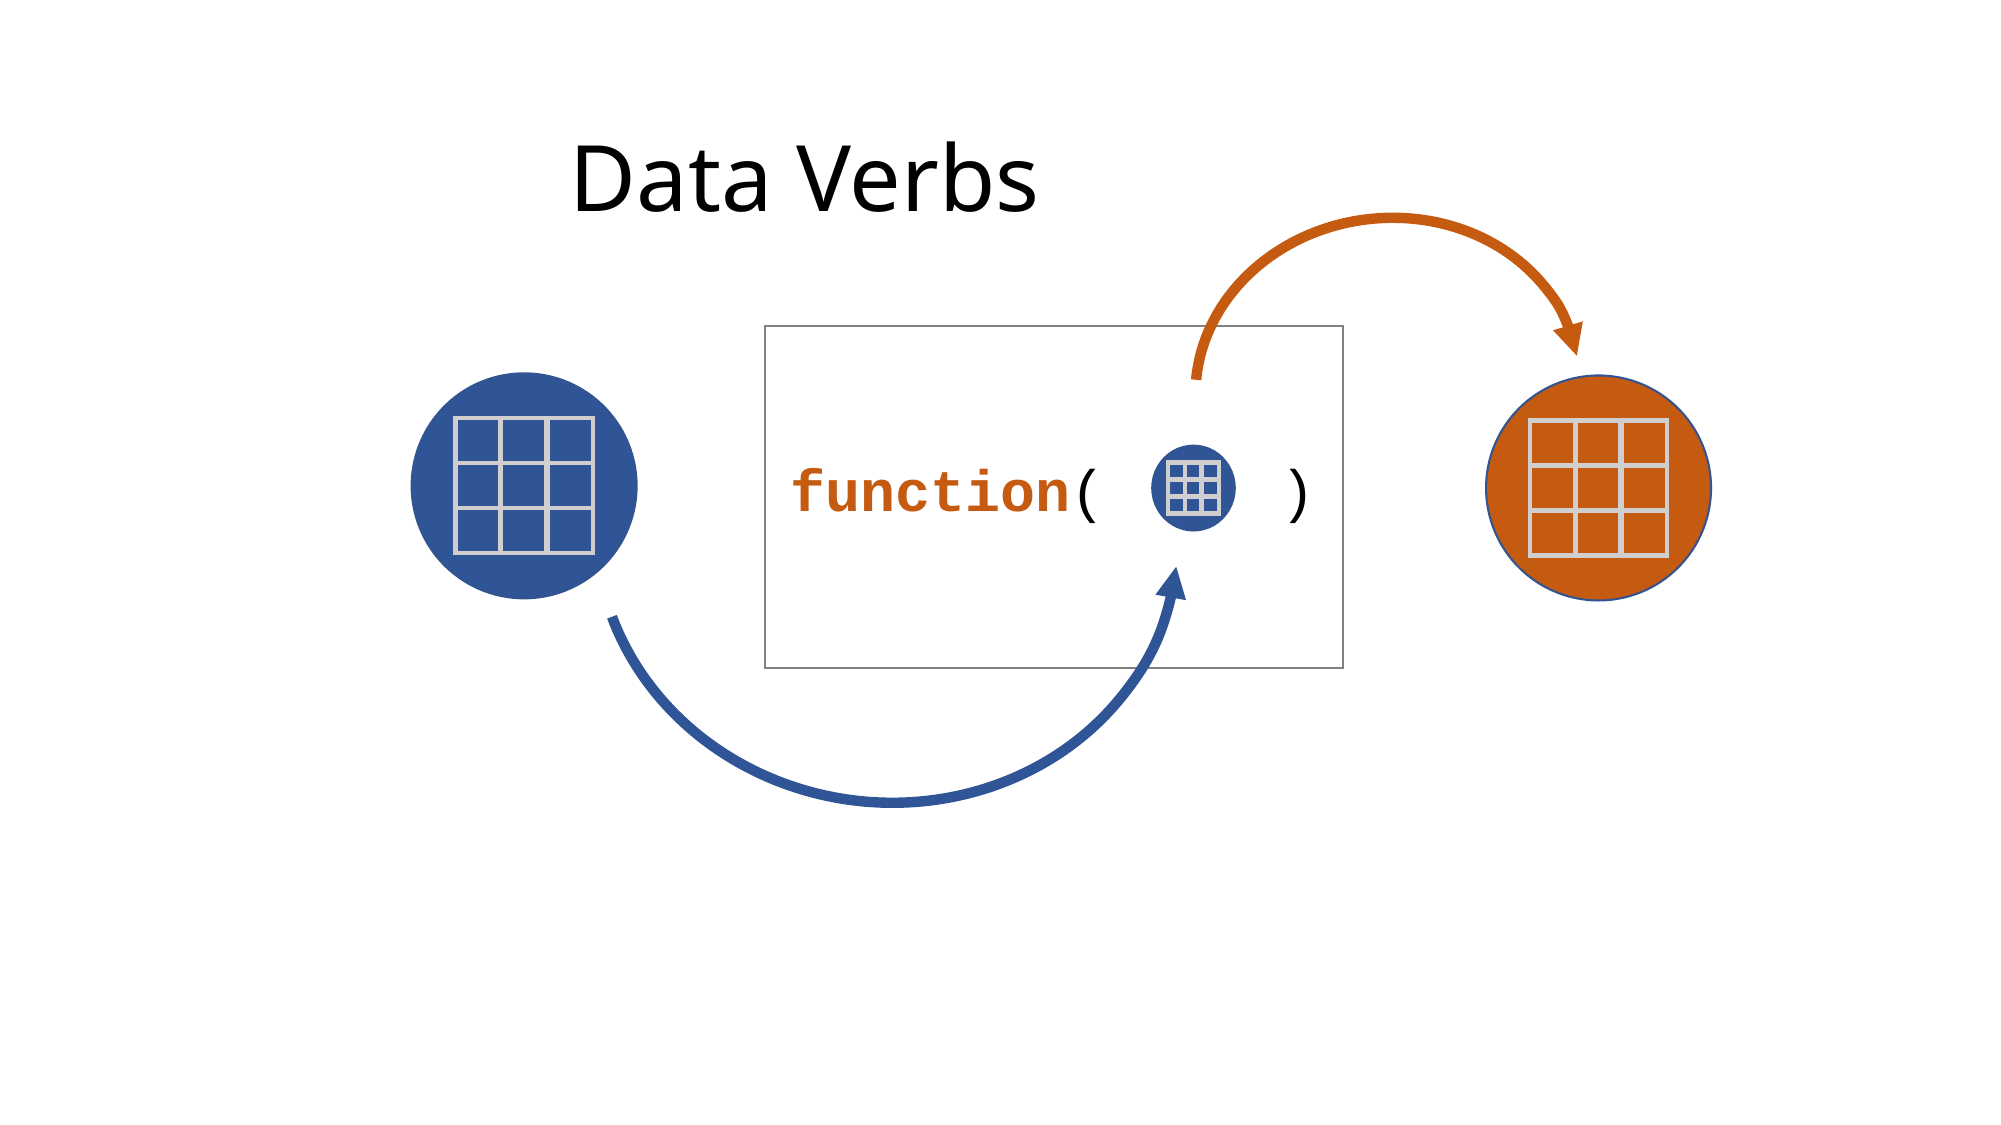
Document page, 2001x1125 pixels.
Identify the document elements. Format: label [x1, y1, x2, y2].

text_box [411, 112, 1712, 803]
